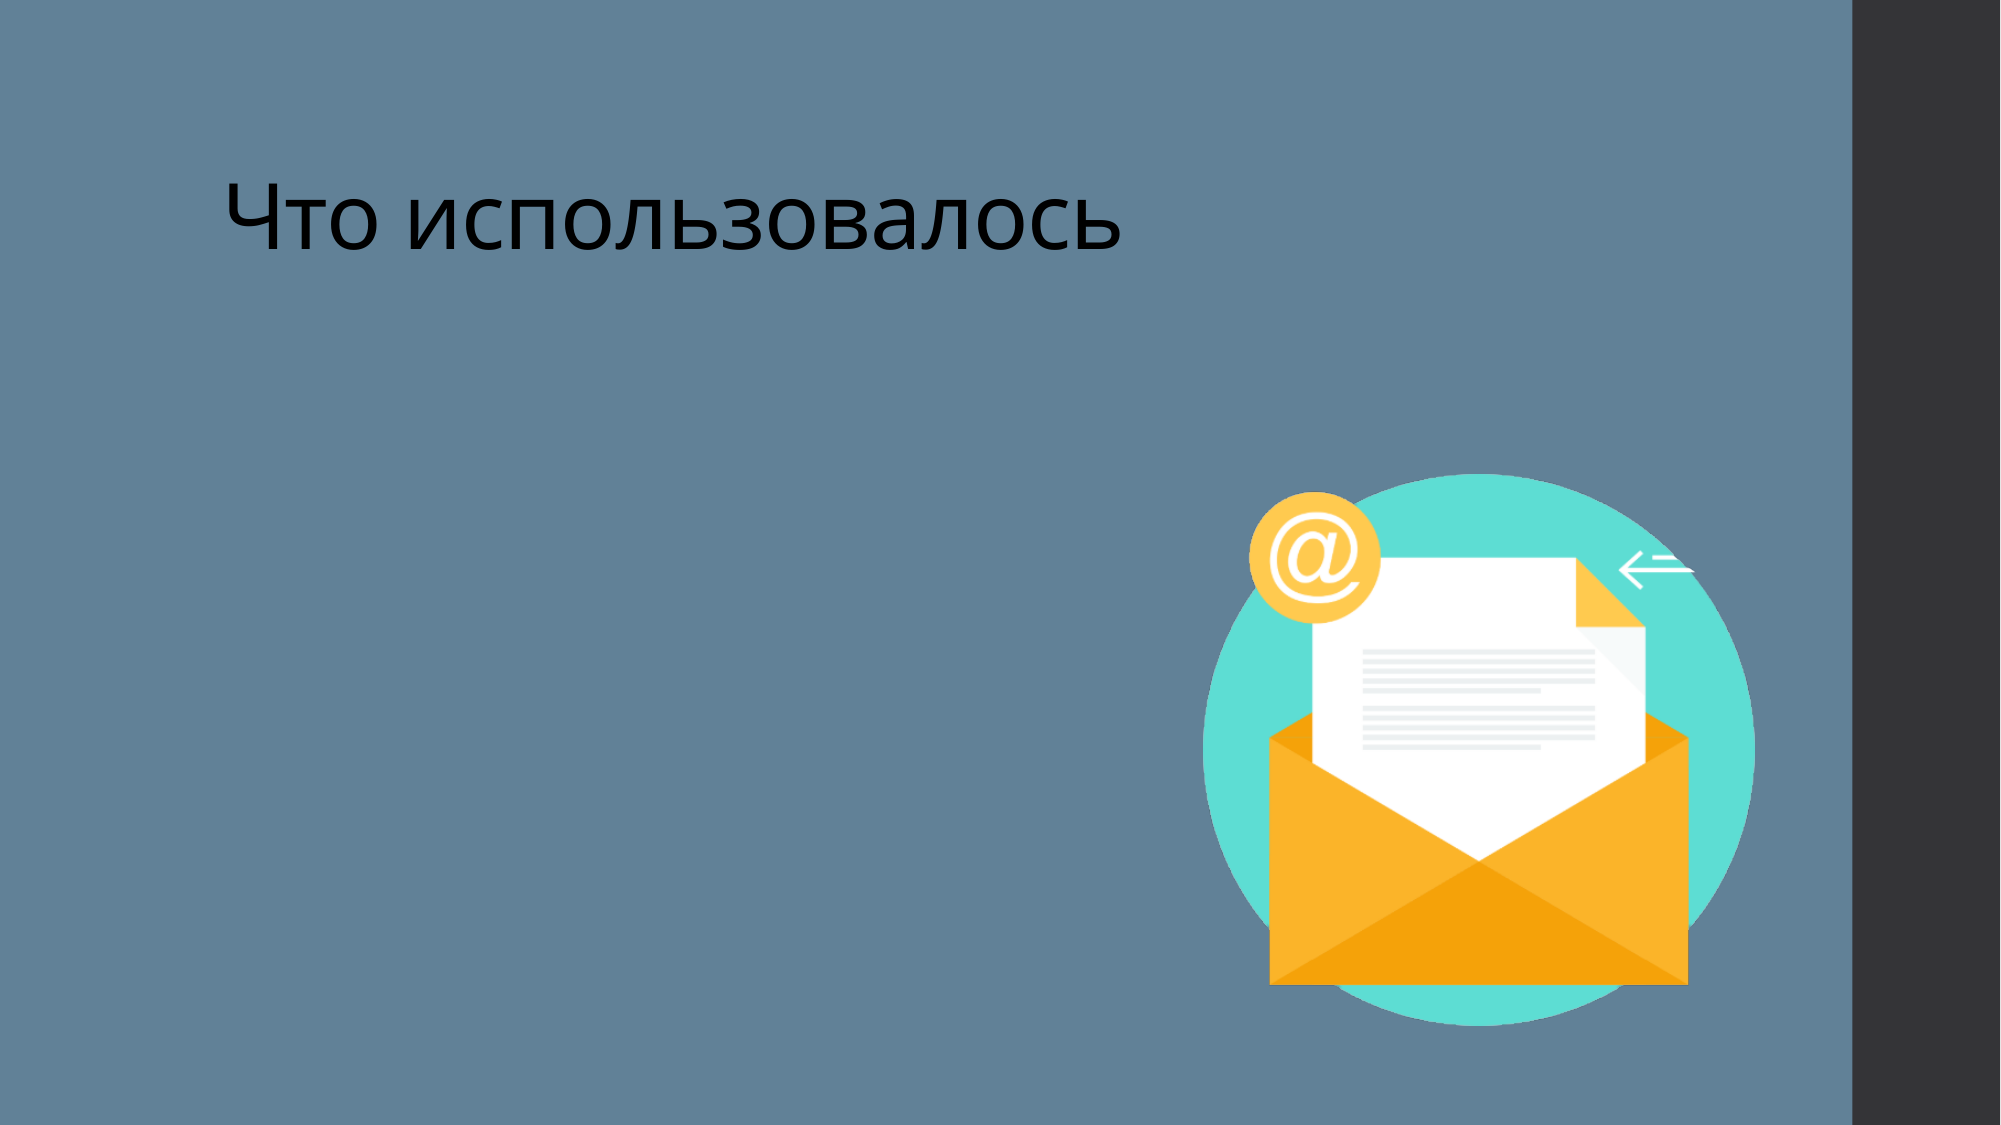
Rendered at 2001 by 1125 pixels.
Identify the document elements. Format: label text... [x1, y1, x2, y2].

title Что использовалось [206, 60, 1797, 278]
picture [1202, 474, 1755, 1026]
